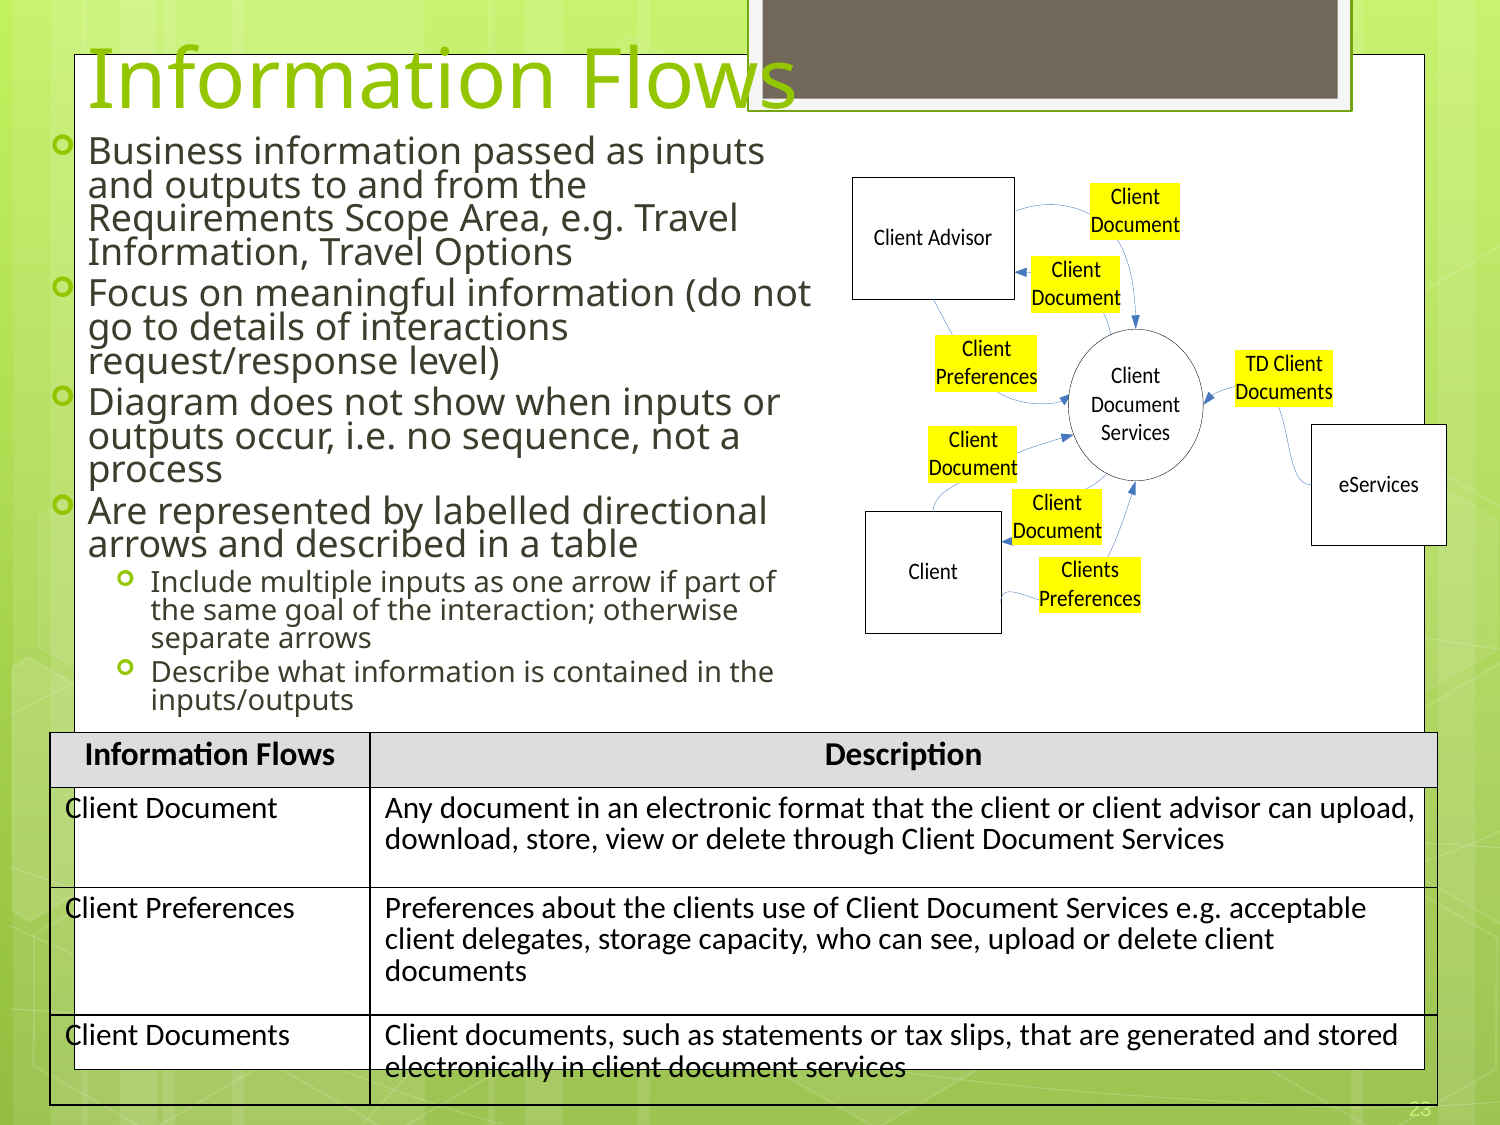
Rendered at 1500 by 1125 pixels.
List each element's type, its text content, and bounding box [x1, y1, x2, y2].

slide_number 23 [1393, 1090, 1500, 1125]
table_header Information Flows [51, 733, 369, 787]
table_cell Any document in an electronic format that the client or client advisor can upload, download, store, view or delete through Client Document Services [371, 788, 1437, 887]
title Information Flows [87, 24, 1413, 213]
table_cell Client Preferences [51, 888, 369, 1014]
list Business information passed as inputs and outputs to and from the Requirements Scope Area, e.g. Travel Information, Travel Options Focus on meaningful information (do not go to details of interactions request/response level) Diagram does not show when inputs or outputs occur, i.e. no sequence, not a process Are represented by labelled directional arrows and described in a table Include multiple inputs as one arrow if part of the same goal of the interaction; otherwise separate arrows Describe what information is contained in the inputs/outputs [50, 137, 816, 732]
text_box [849, 174, 1463, 639]
table_cell Client Document [51, 788, 369, 887]
table_cell Client Documents [51, 1016, 369, 1104]
table_header Description [371, 733, 1437, 787]
table_cell Client documents, such as statements or tax slips, that are generated and stored electronically in client document services [371, 1016, 1437, 1104]
table_cell Preferences about the clients use of Client Document Services e.g. acceptable client delegates, storage capacity, who can see, upload or delete client documents [371, 888, 1437, 1014]
